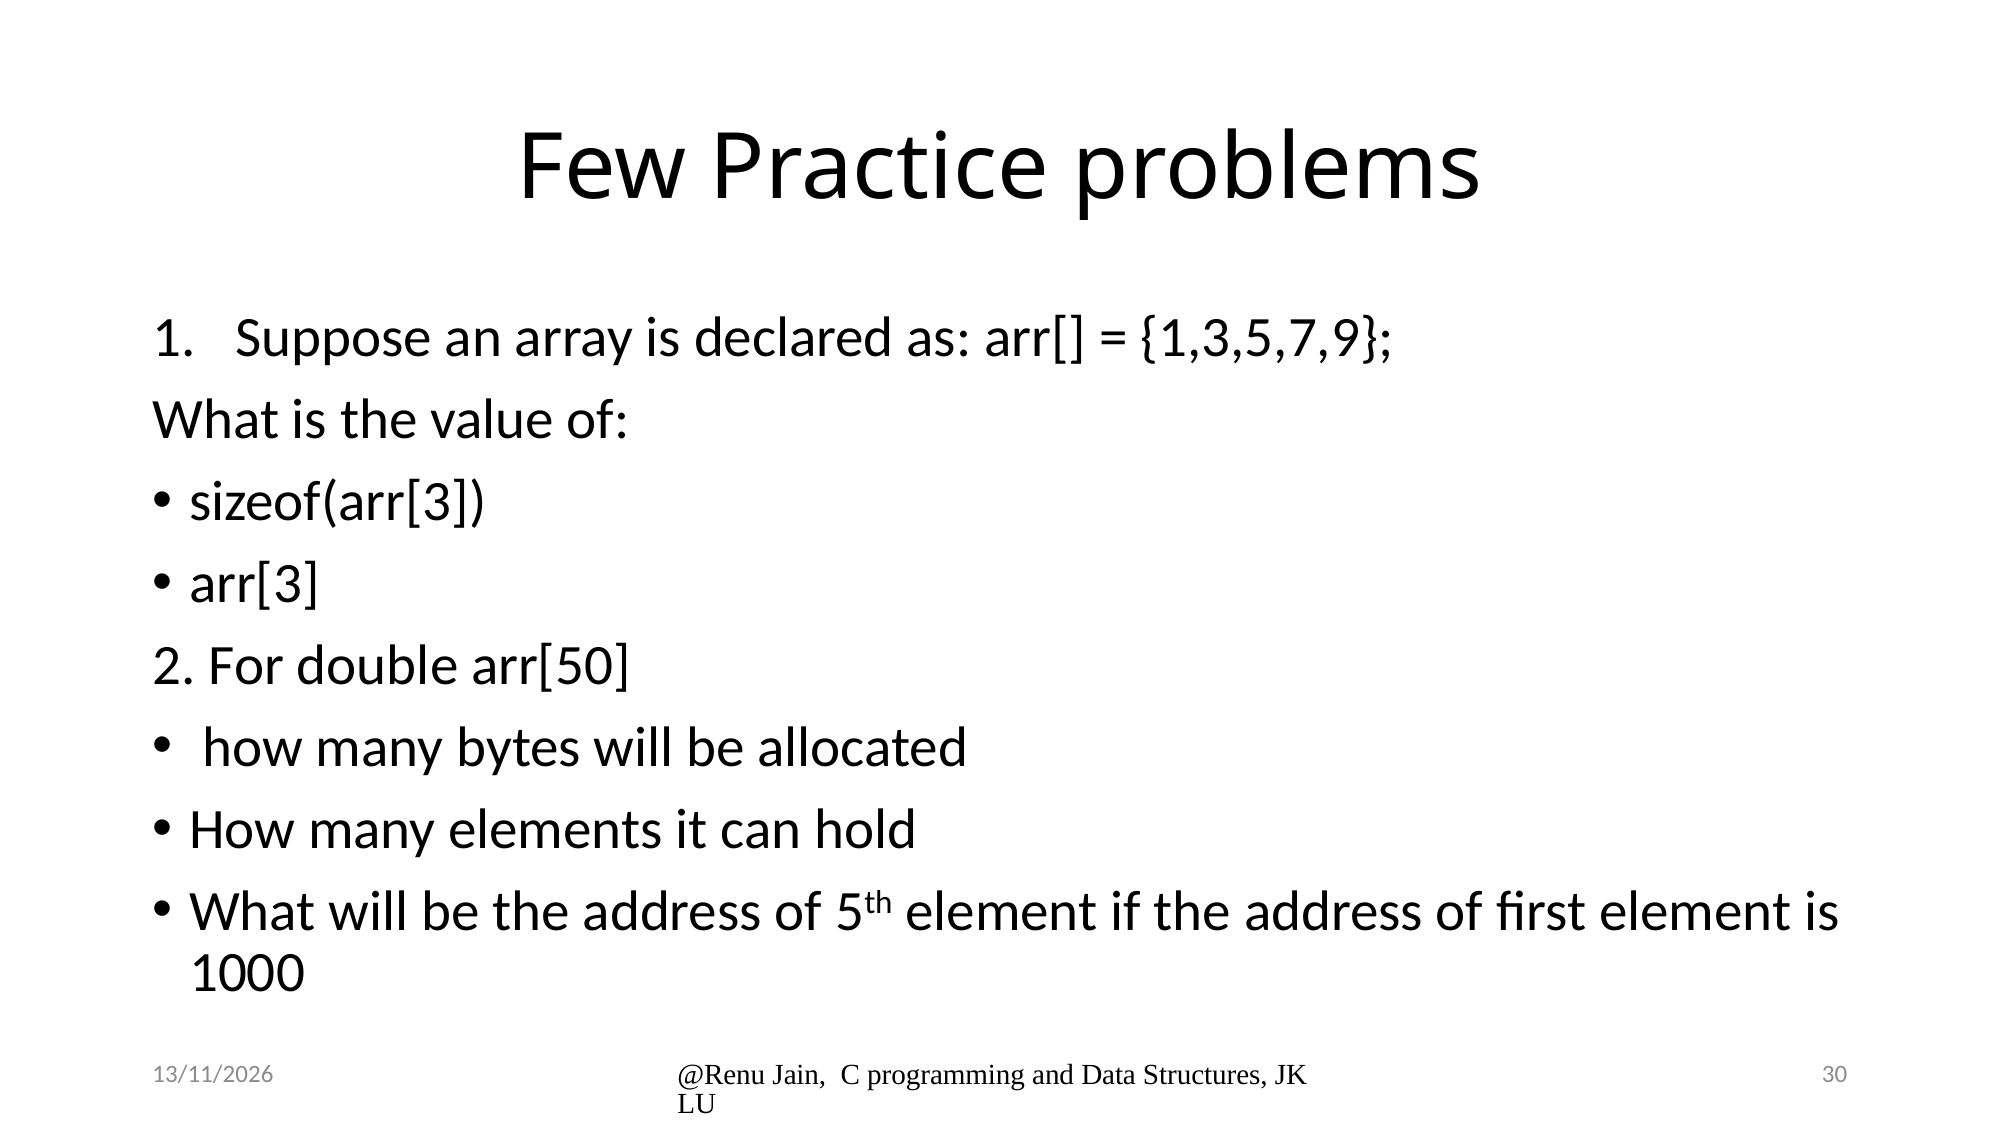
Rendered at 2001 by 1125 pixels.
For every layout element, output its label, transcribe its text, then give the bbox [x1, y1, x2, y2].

footer @Renu Jain, C programming and Data Structures, JKLU [662, 1042, 1338, 1103]
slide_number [137, 1042, 588, 1103]
title Few Practice problems [137, 59, 1863, 278]
slide_number 30 [1412, 1042, 1863, 1103]
list Suppose an array is declared as: arr[] = {1,3,5,7,9}; What is the value of: sizeof(arr[3]) arr[3] 2. For double arr[50] how many bytes will be allocated How many elements it can hold What will be the address of 5th element if the address of first element is 1000 [137, 299, 1863, 1014]
